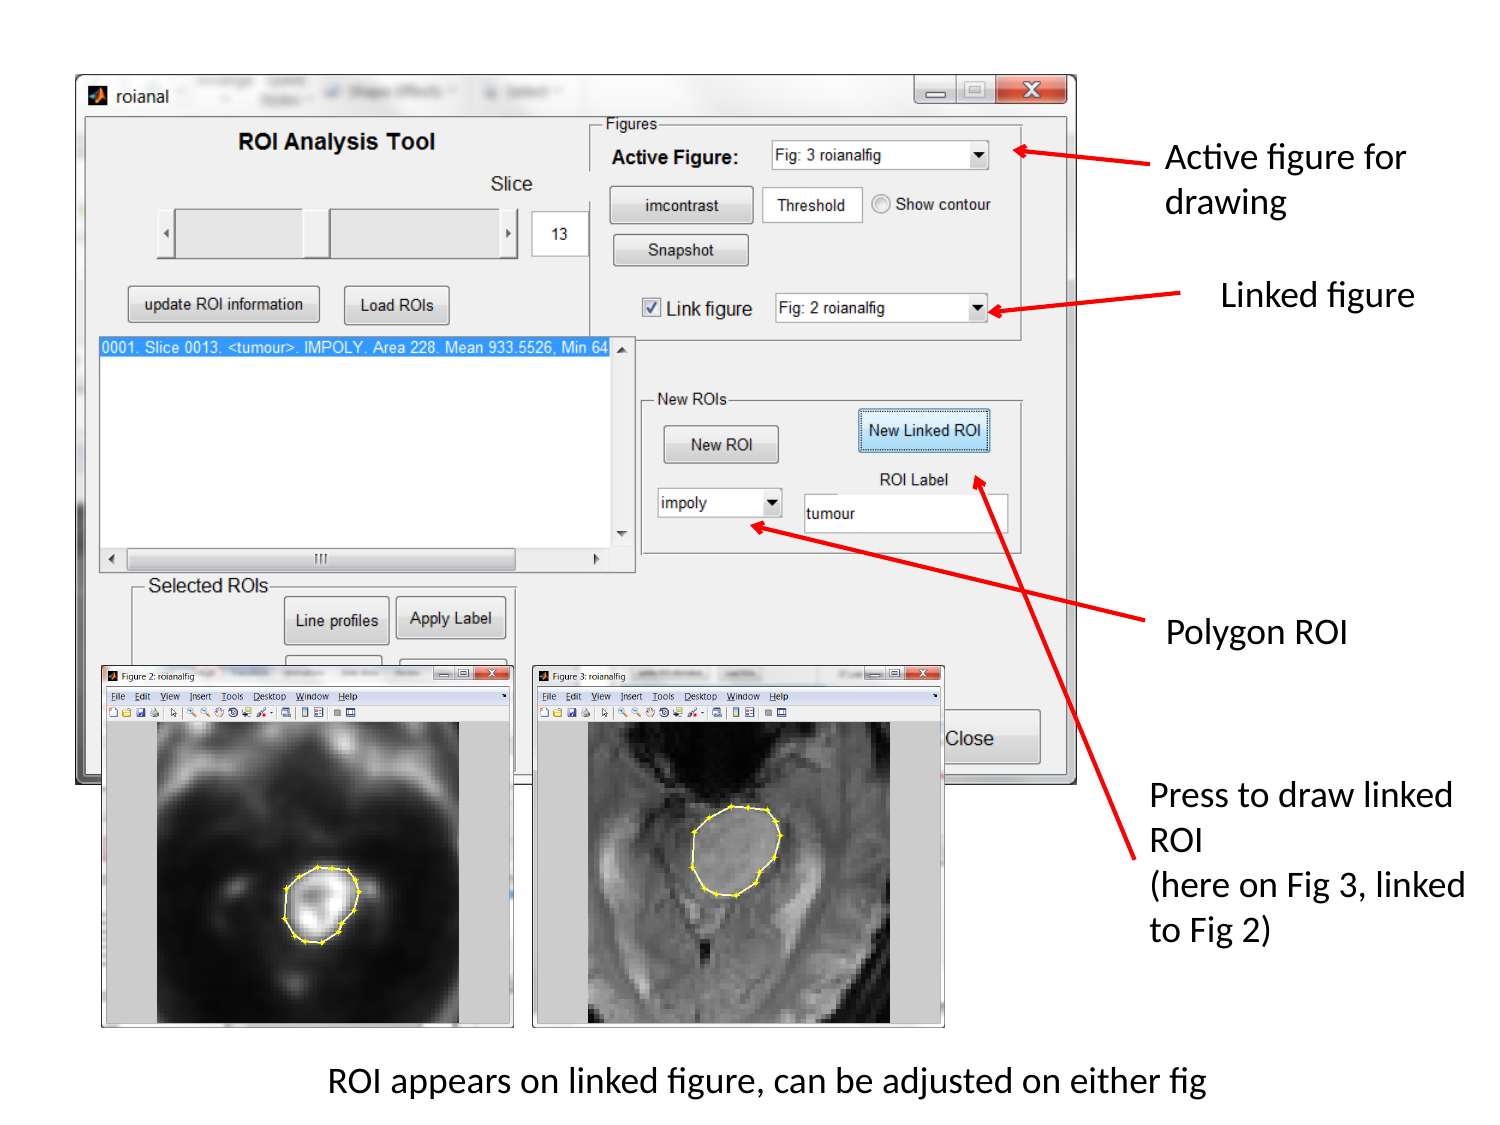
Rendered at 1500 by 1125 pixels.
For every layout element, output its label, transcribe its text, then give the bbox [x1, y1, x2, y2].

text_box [1138, 524, 1146, 621]
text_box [1012, 149, 1151, 165]
text_box Active figure for drawing [1149, 124, 1461, 230]
text_box ROI appears on linked figure, can be adjusted on either fig [312, 1048, 1224, 1109]
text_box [987, 292, 1181, 313]
picture [74, 74, 1077, 1029]
text_box Polygon ROI [1151, 599, 1364, 660]
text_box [749, 524, 969, 621]
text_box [974, 474, 1135, 862]
text_box Linked figure [1205, 262, 1431, 323]
text_box Press to draw linked ROI (here on Fig 3, linked to Fig 2) [1134, 762, 1496, 958]
